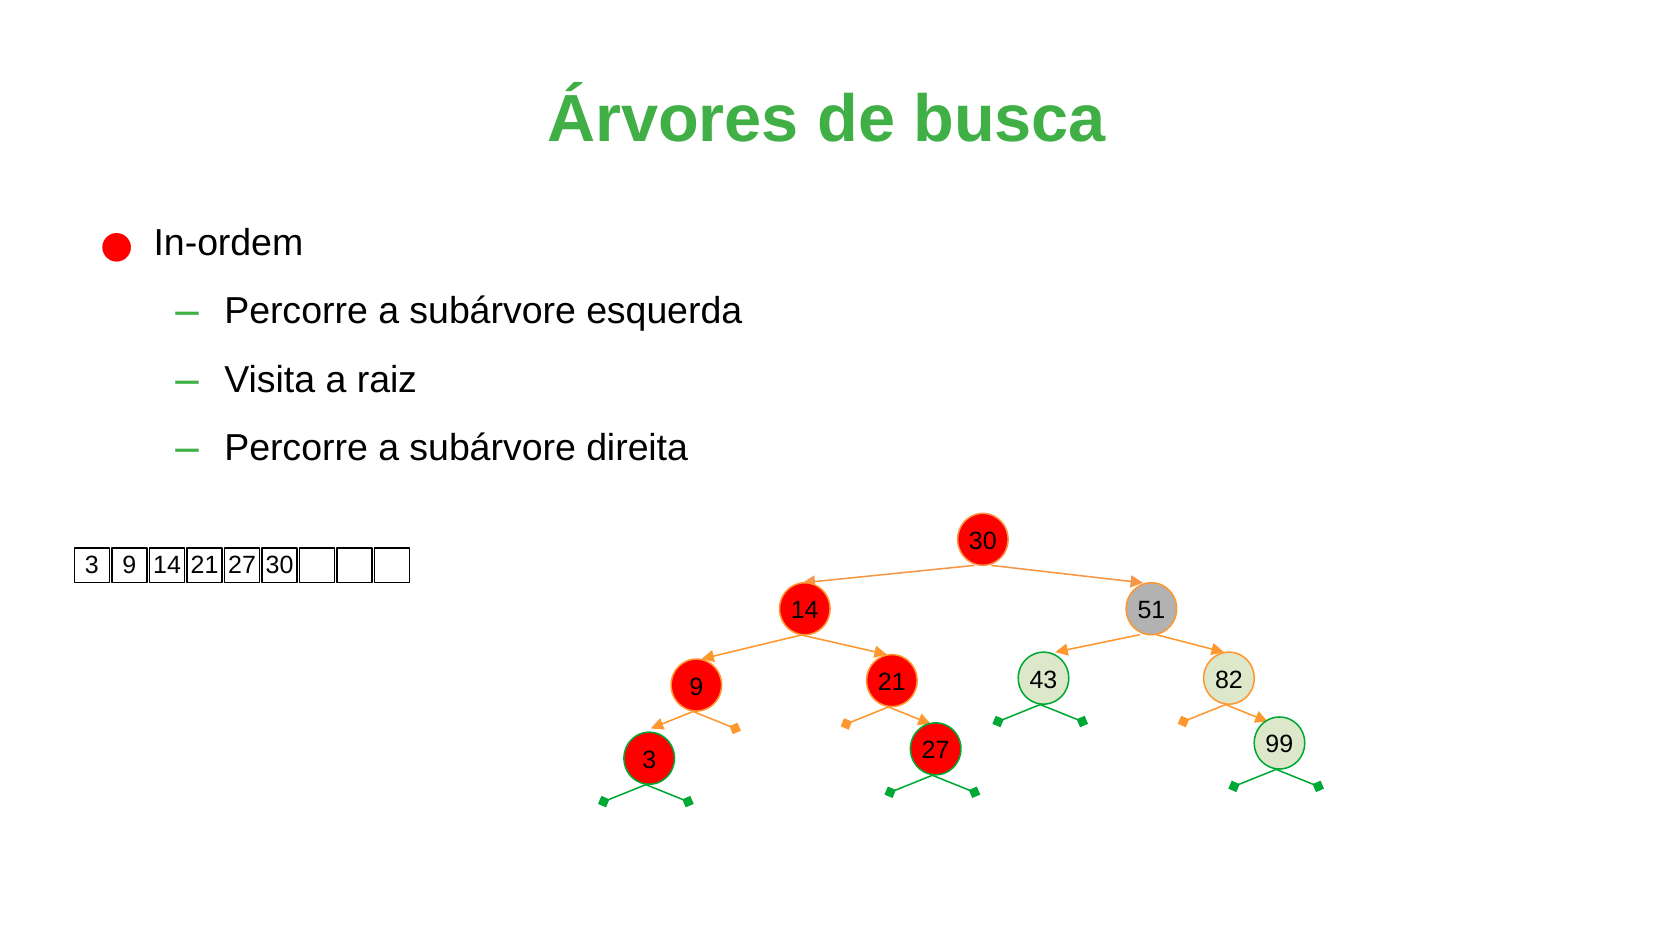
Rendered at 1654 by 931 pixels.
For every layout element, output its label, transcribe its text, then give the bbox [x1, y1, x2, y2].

text_box 9 [112, 548, 148, 583]
text_box 3 [74, 548, 110, 583]
text_box [374, 548, 410, 583]
text_box 30 [262, 548, 298, 583]
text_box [603, 513, 1319, 802]
text_box 14 [149, 548, 185, 583]
text_box Árvores de busca [82, 37, 1571, 193]
text_box 27 [224, 548, 260, 583]
text_box 21 [187, 548, 223, 583]
text_box In-ordem Percorre a subárvore esquerda Visita a raiz Percorre a subárvore direita [82, 217, 1571, 490]
text_box [337, 548, 373, 583]
text_box [299, 548, 335, 583]
